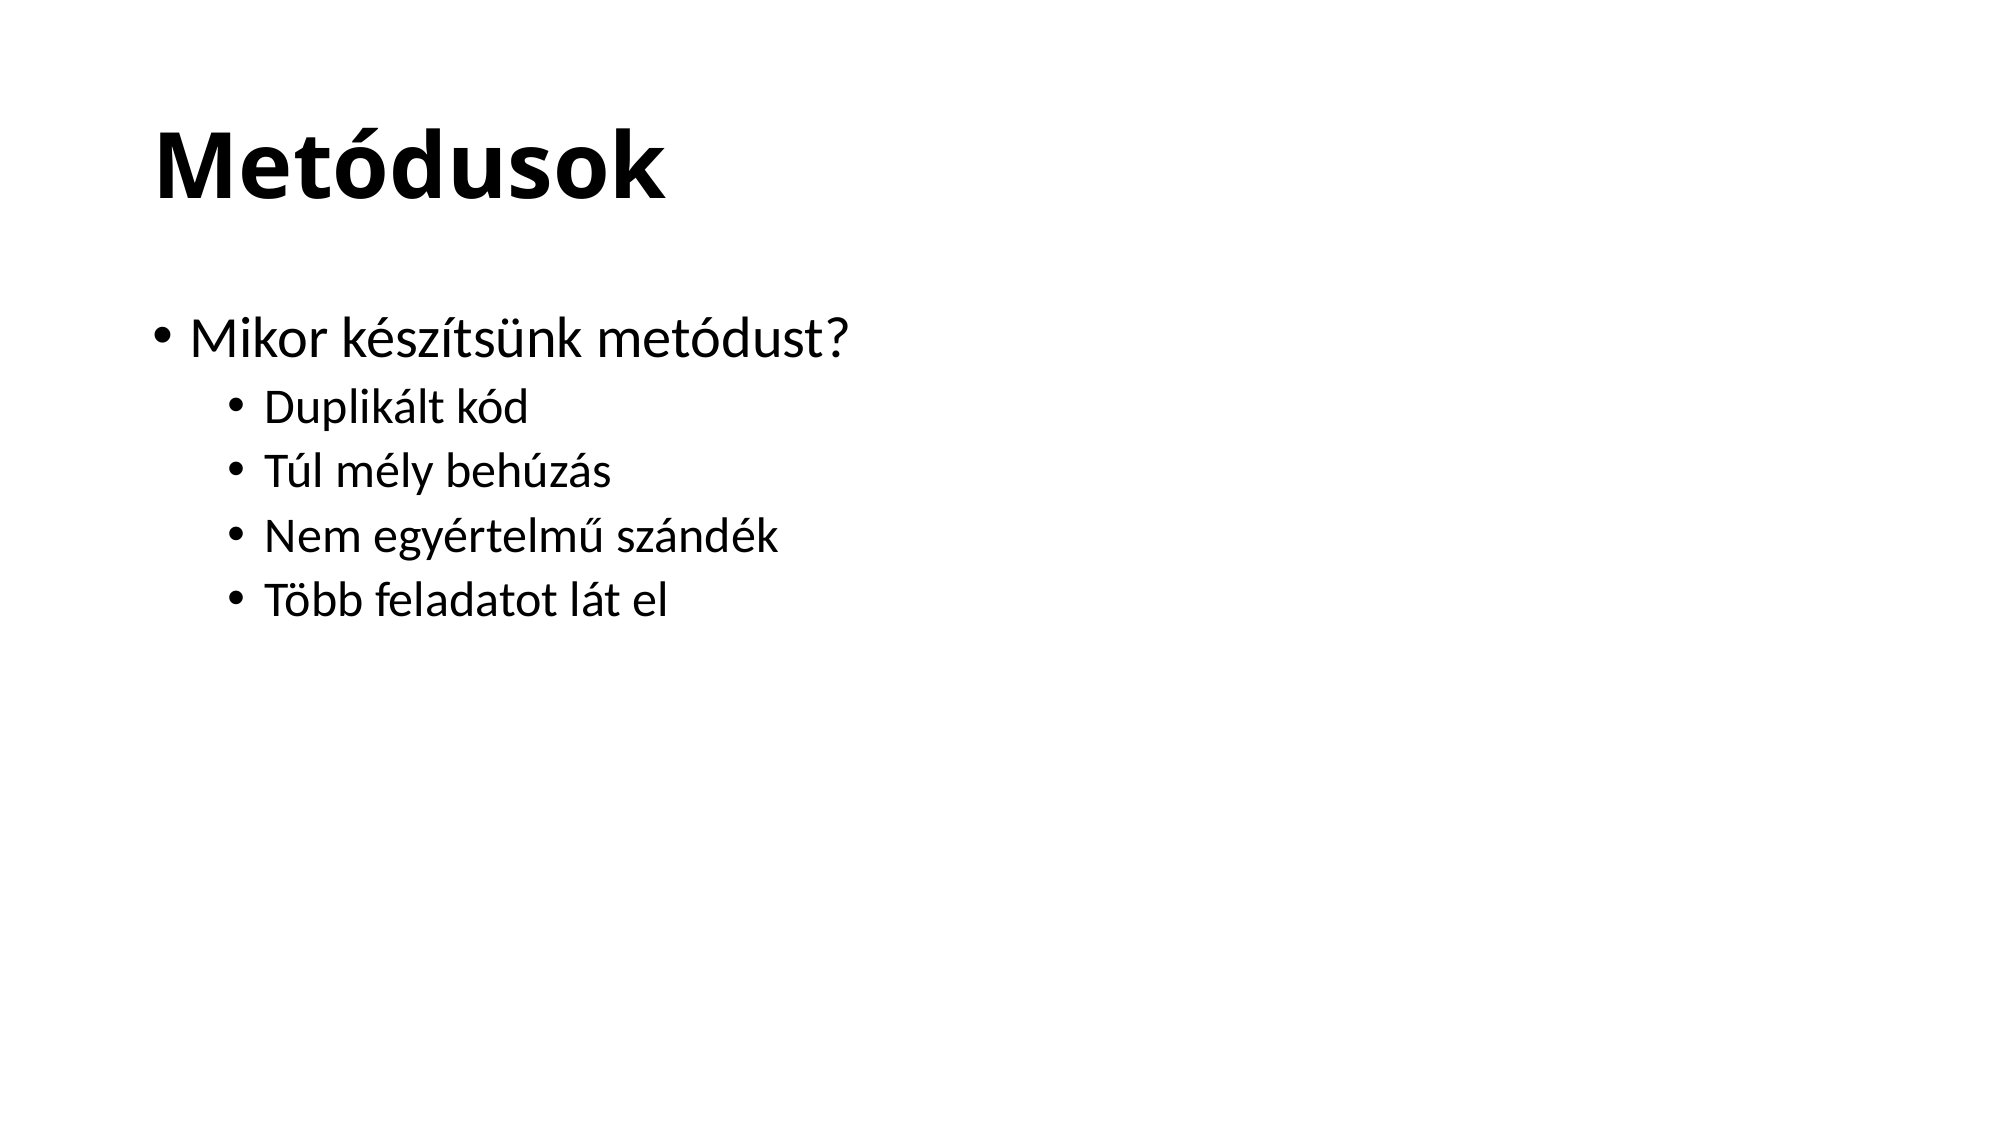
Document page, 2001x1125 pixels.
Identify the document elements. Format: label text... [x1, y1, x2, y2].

title Metódusok [137, 59, 1863, 278]
list Mikor készítsünk metódust? Duplikált kód Túl mély behúzás Nem egyértelmű szándék Több feladatot lát el [137, 299, 1863, 1014]
